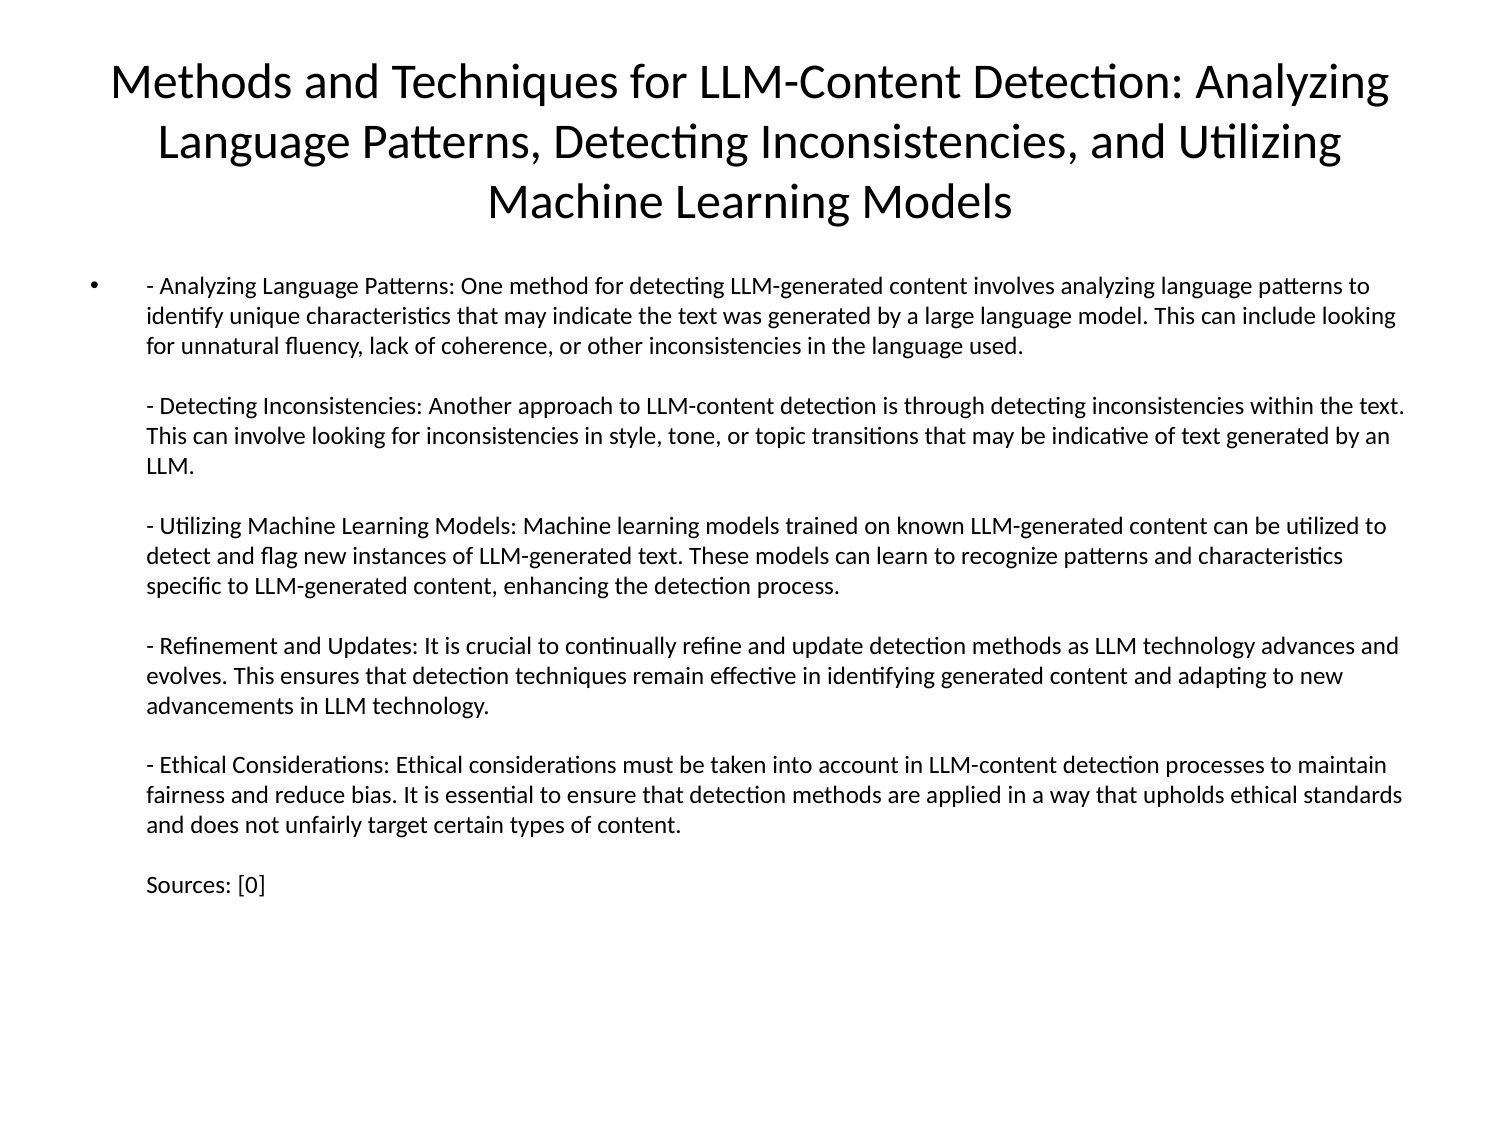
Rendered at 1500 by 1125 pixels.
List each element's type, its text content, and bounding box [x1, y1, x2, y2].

title Methods and Techniques for LLM-Content Detection: Analyzing Language Patterns, Detecting Inconsistencies, and Utilizing Machine Learning Models [75, 45, 1425, 233]
list - Analyzing Language Patterns: One method for detecting LLM-generated content involves analyzing language patterns to identify unique characteristics that may indicate the text was generated by a large language model. This can include looking for unnatural fluency, lack of coherence, or other inconsistencies in the language used. - Detecting Inconsistencies: Another approach to LLM-content detection is through detecting inconsistencies within the text. This can involve looking for inconsistencies in style, tone, or topic transitions that may be indicative of text generated by an LLM. - Utilizing Machine Learning Models: Machine learning models trained on known LLM-generated content can be utilized to detect and flag new instances of LLM-generated text. These models can learn to recognize patterns and characteristics specific to LLM-generated content, enhancing the detection process. - Refinement and Updates: It is crucial to continually refine and update detection methods as LLM technology advances and evolves. This ensures that detection techniques remain effective in identifying generated content and adapting to new advancements in LLM technology. - Ethical Considerations: Ethical considerations must be taken into account in LLM-content detection processes to maintain fairness and reduce bias. It is essential to ensure that detection methods are applied in a way that upholds ethical standards and does not unfairly target certain types of content. Sources: [0] [75, 262, 1425, 1005]
